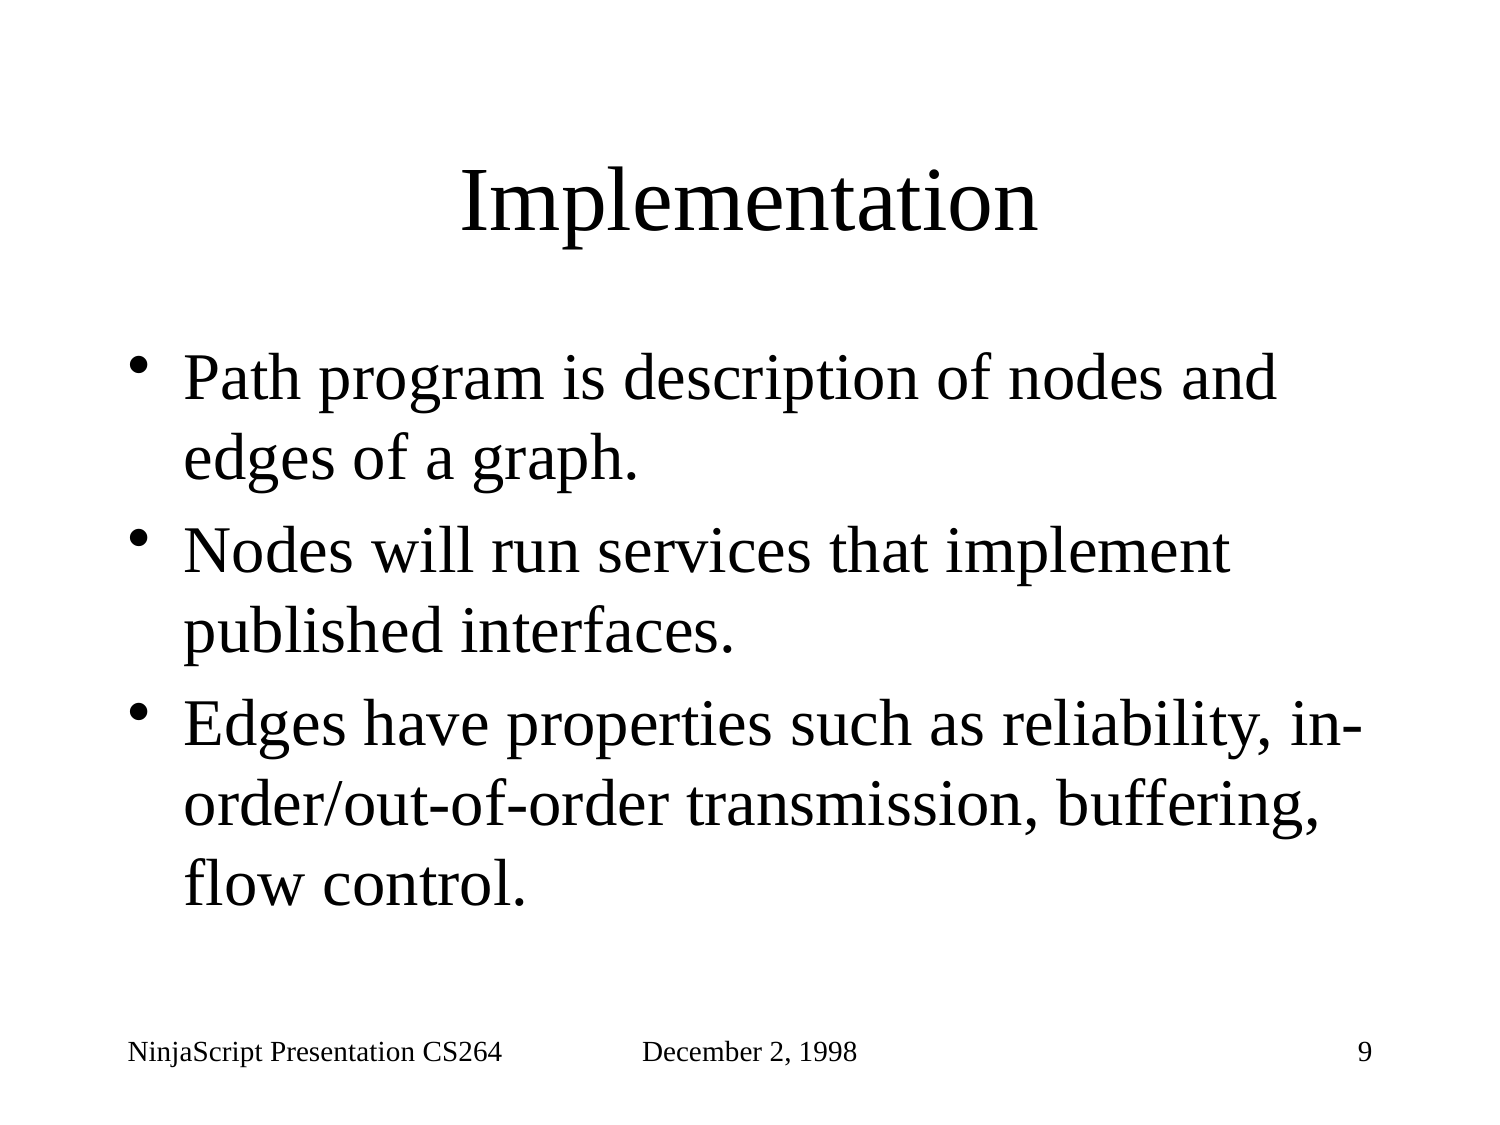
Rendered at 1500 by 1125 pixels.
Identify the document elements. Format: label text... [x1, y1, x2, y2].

slide_number NinjaScript Presentation CS264 [112, 1025, 512, 1100]
list Path program is description of nodes and edges of a graph. Nodes will run services that implement published interfaces. Edges have properties such as reliability, in-order/out-of-order transmission, buffering, flow control. [112, 324, 1388, 1000]
title Implementation [112, 99, 1388, 288]
footer December 2, 1998 [512, 1025, 988, 1100]
